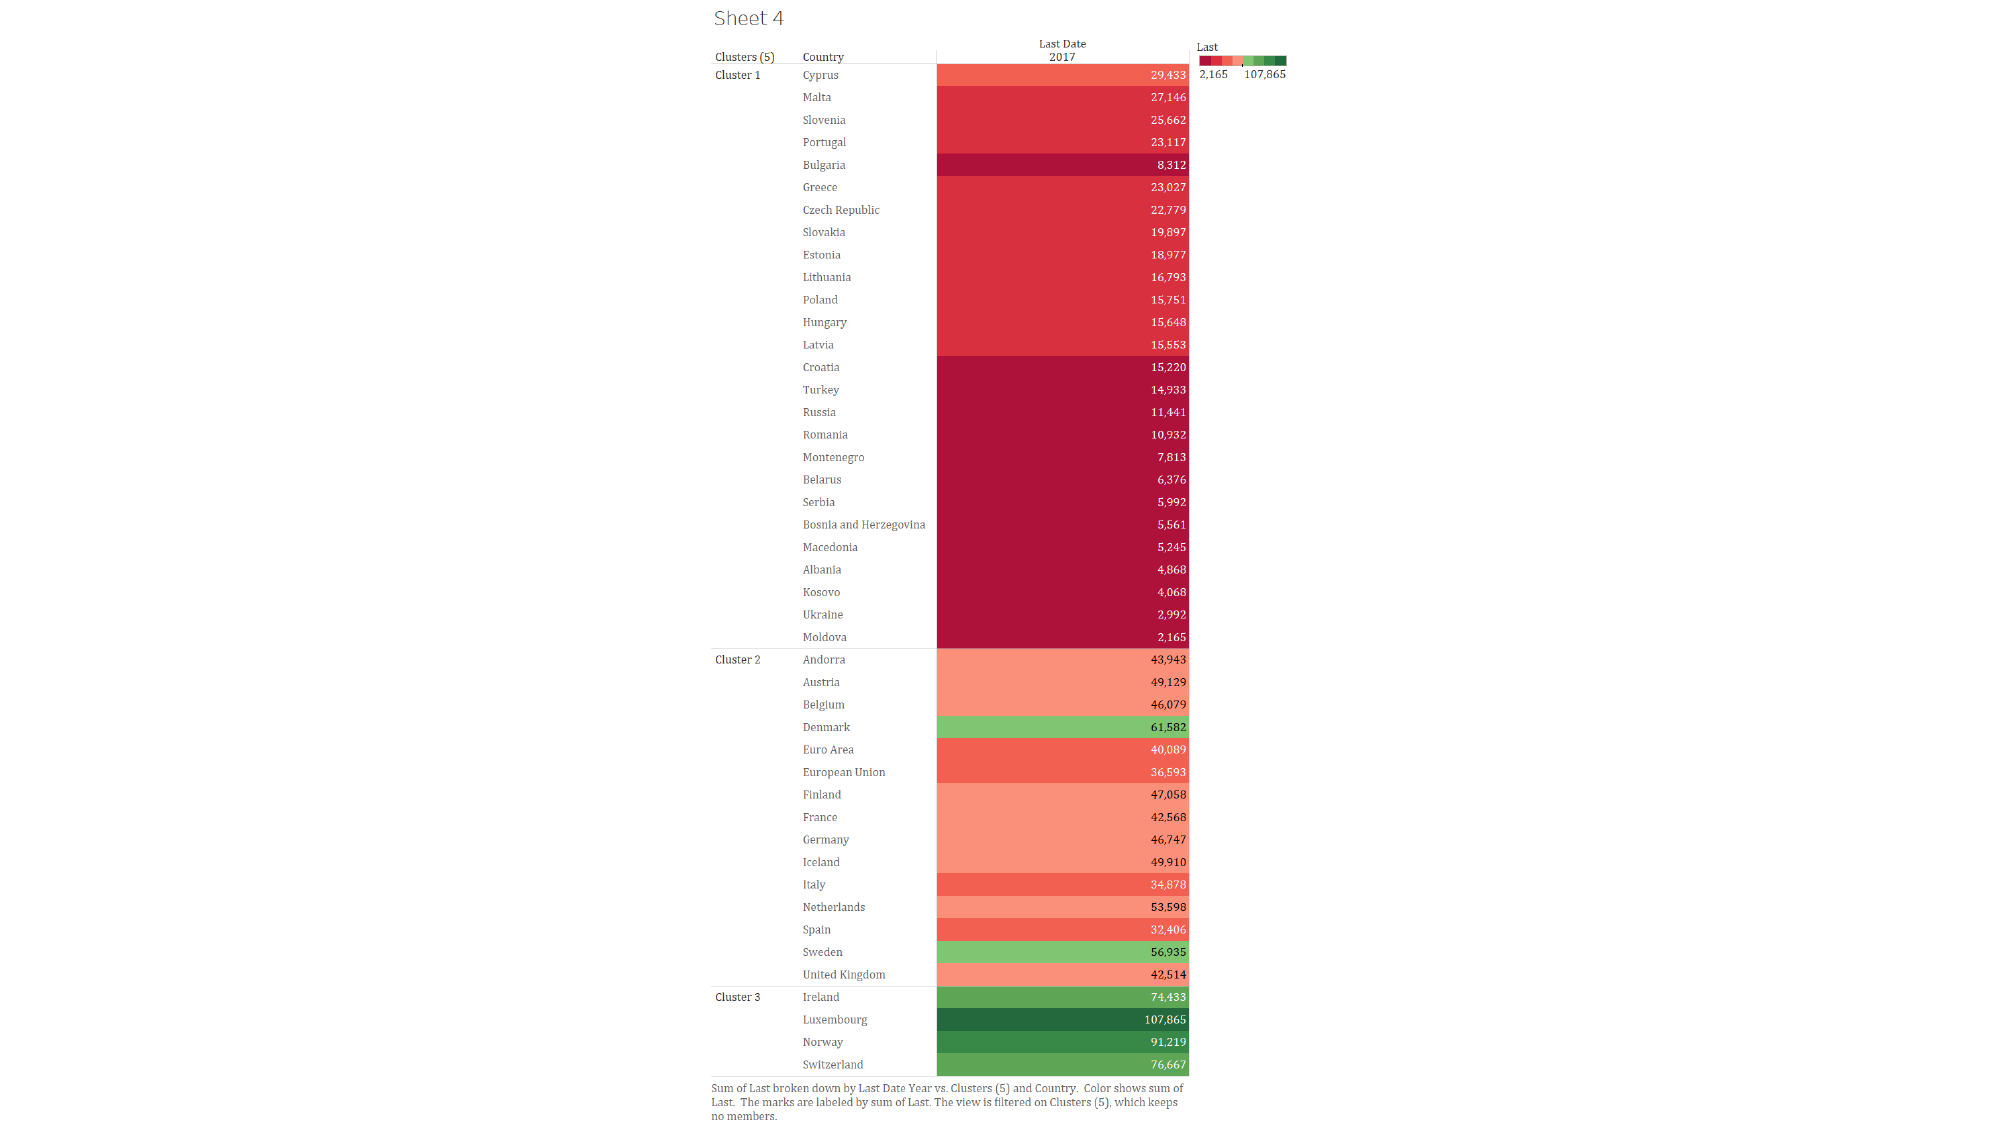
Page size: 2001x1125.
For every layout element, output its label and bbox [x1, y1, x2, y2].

picture [711, 0, 1289, 1125]
